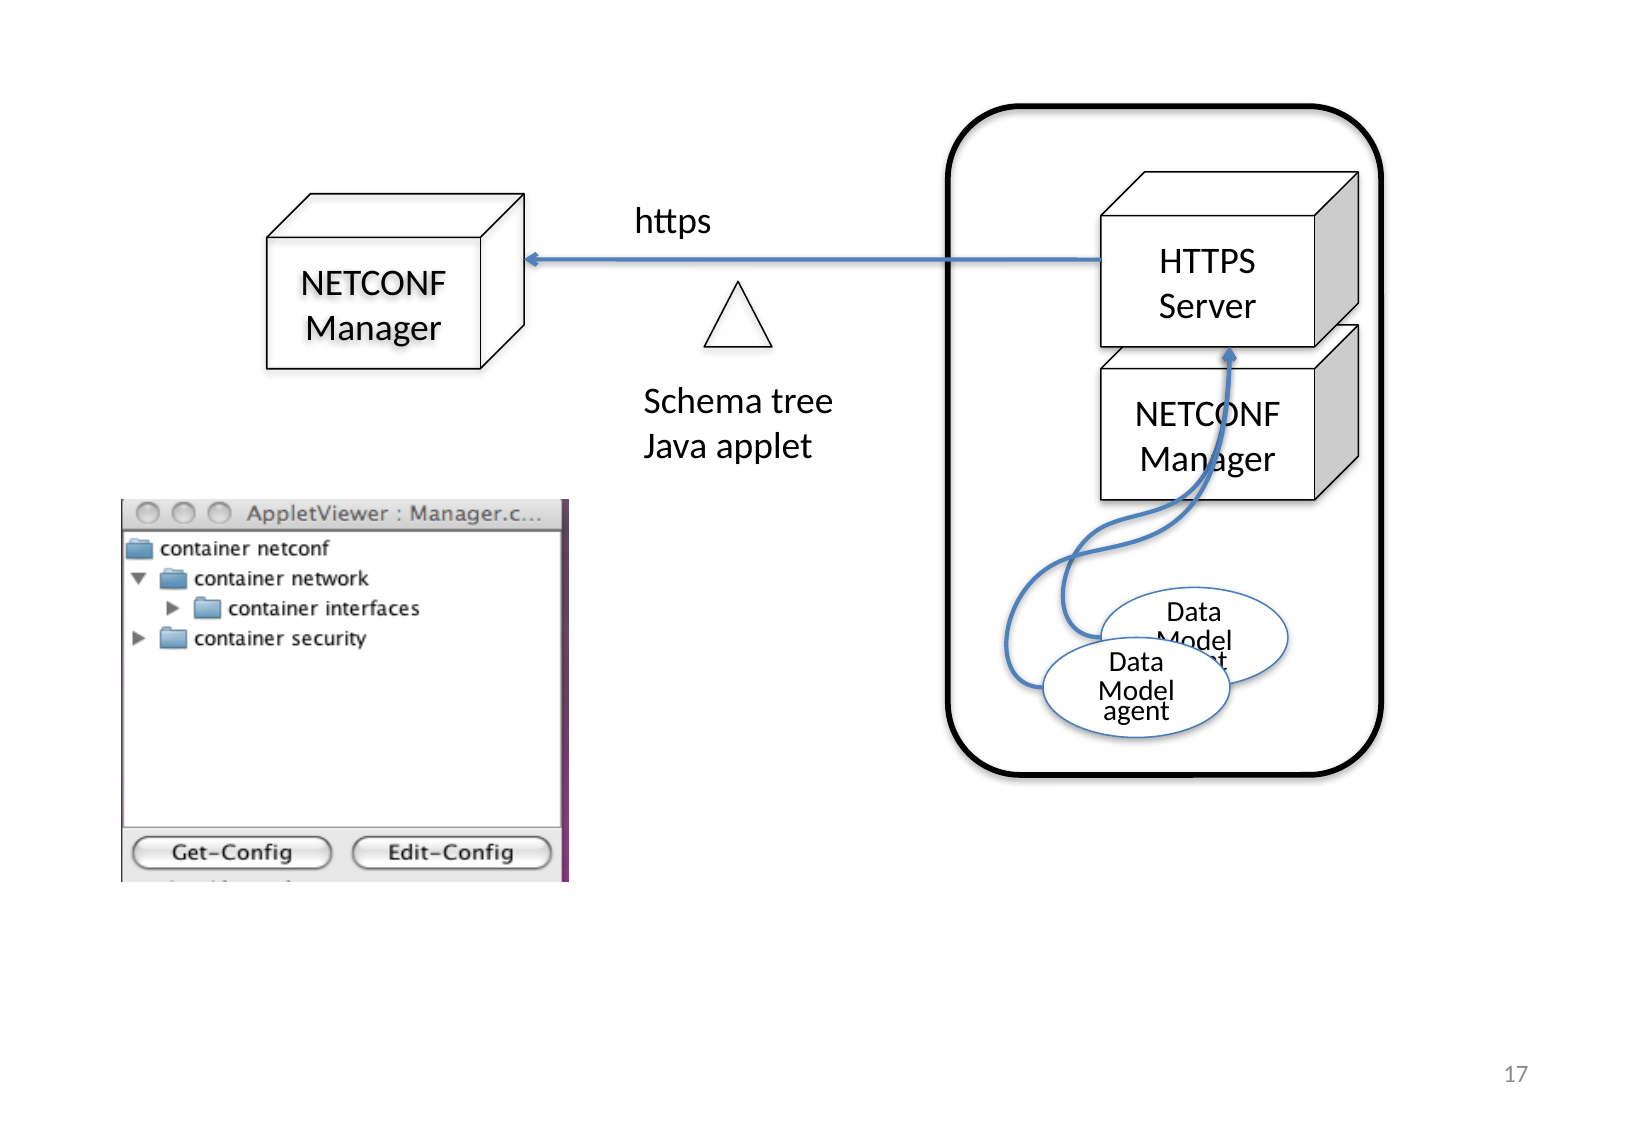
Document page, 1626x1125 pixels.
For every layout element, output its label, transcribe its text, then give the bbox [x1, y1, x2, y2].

text_box [703, 280, 773, 348]
text_box Schema tree Java applet [628, 368, 849, 474]
slide_number 17 [1164, 1042, 1544, 1103]
text_box Data Model agent [1043, 636, 1231, 739]
text_box NETCONF Manager [265, 192, 525, 370]
text_box https [619, 188, 727, 249]
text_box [1042, 281, 1102, 688]
text_box Data Model agent [1108, 586, 1289, 684]
text_box [947, 105, 1382, 776]
picture [121, 499, 570, 882]
